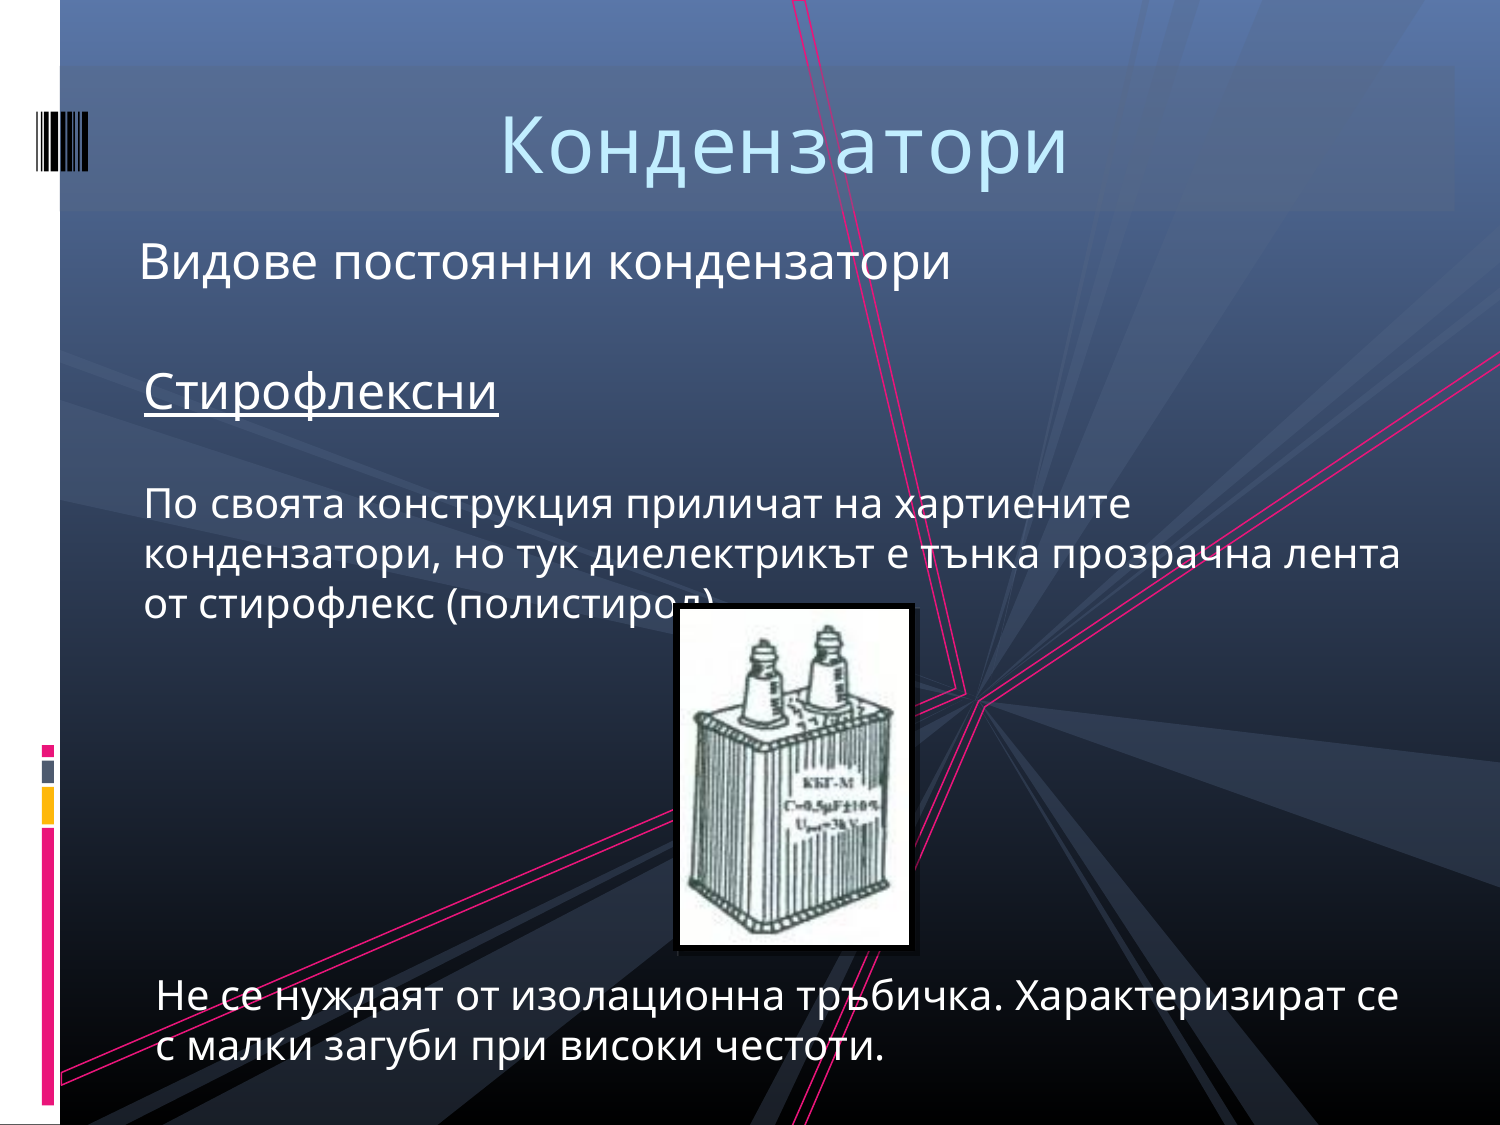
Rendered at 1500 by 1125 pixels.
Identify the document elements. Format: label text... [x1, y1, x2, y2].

text_box Кондензатори [115, 84, 1454, 212]
text_box Стирофлексни [128, 351, 762, 427]
text_box Не се нуждаят от изолационна тръбичка. Характеризират се с малки загуби при високи честоти. [140, 960, 1430, 1077]
text_box По своята конструкция приличат на хартиените кондензатори, но тук диелектрикът е тънка прозрачна лента от стирофлекс (полистирол). [128, 468, 1418, 635]
text_box Видове постоянни кондензатори [115, 221, 1465, 305]
picture [679, 609, 910, 945]
